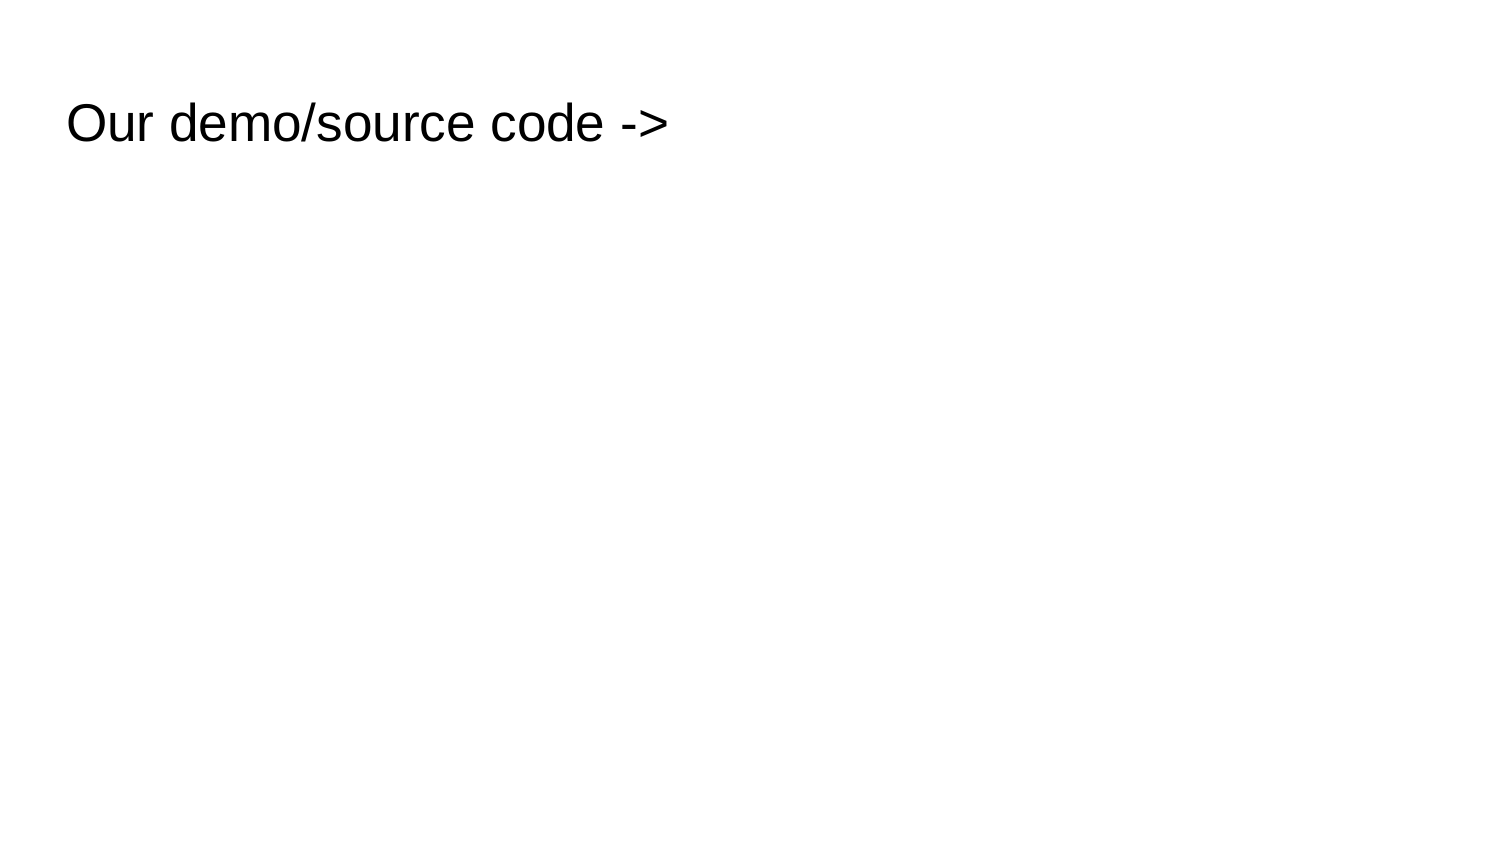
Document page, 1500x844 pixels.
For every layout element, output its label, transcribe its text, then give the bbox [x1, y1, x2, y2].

title Our demo/source code -> [51, 72, 1449, 167]
